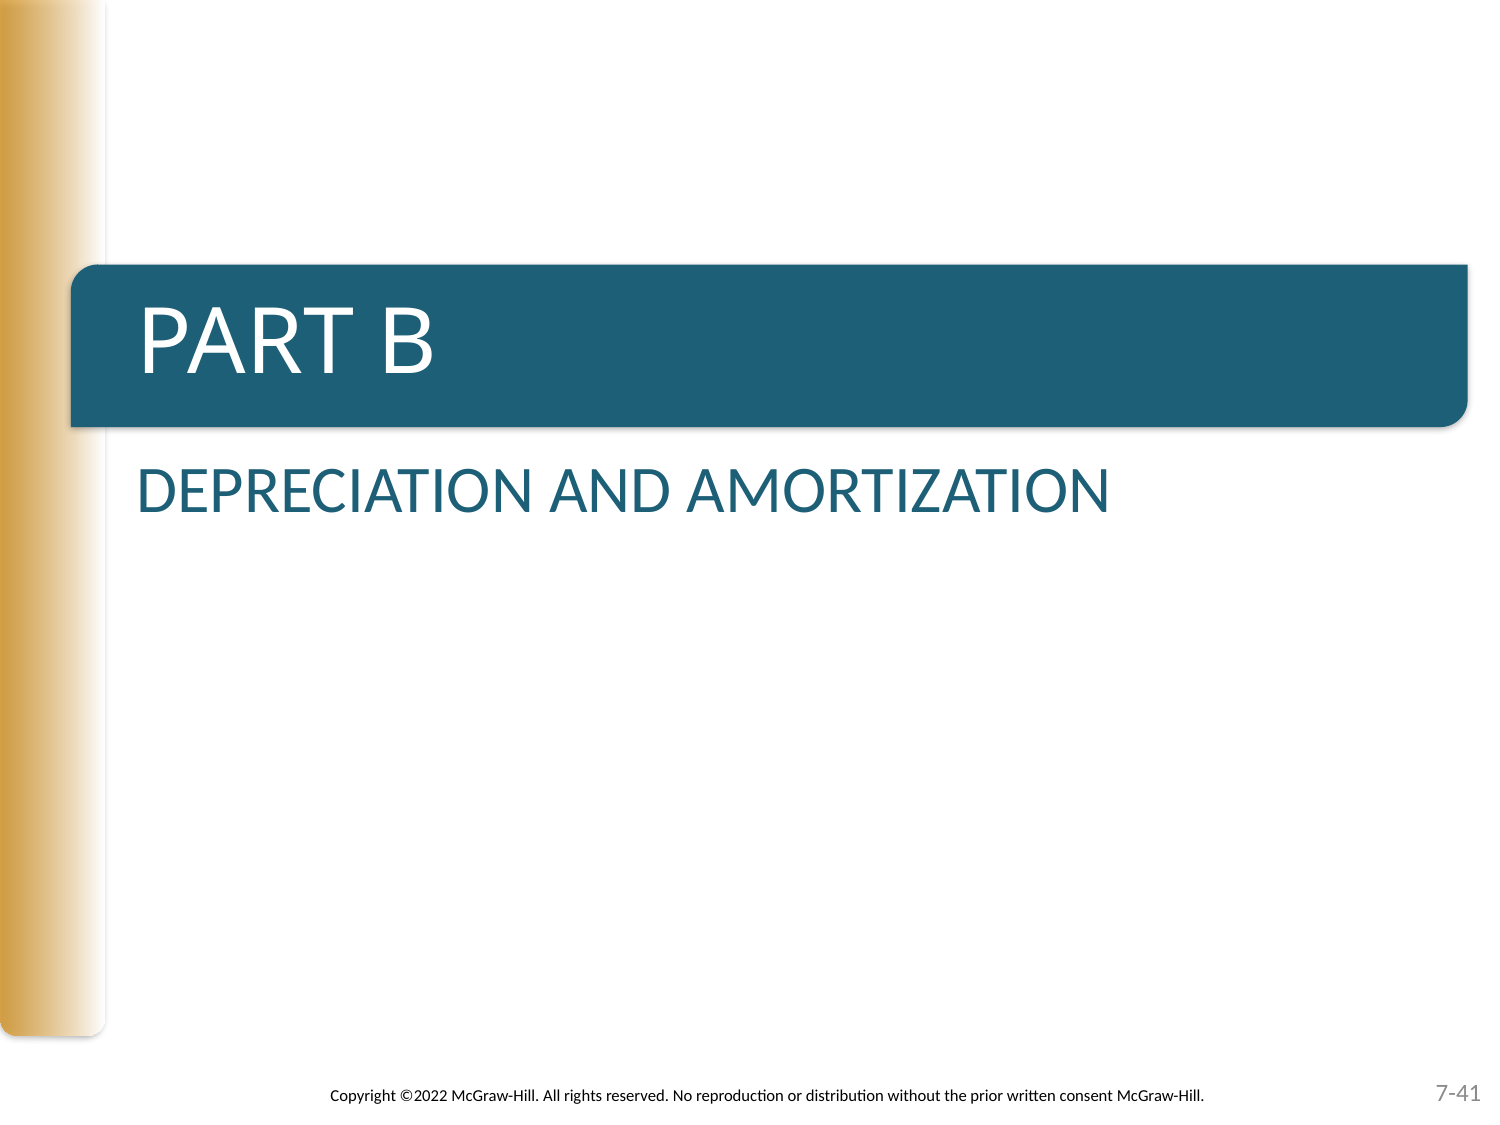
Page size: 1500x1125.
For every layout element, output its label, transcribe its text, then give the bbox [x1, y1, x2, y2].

title PART B [121, 275, 1397, 428]
list DEPRECIATION AND AMORTIZATION [121, 438, 1455, 685]
footer Copyright ©2022 McGraw-Hill. All rights reserved. No reproduction or distribution without the prior written consent McGraw-Hill. [233, 1064, 1307, 1125]
slide_number 7-41 [1146, 1061, 1497, 1122]
